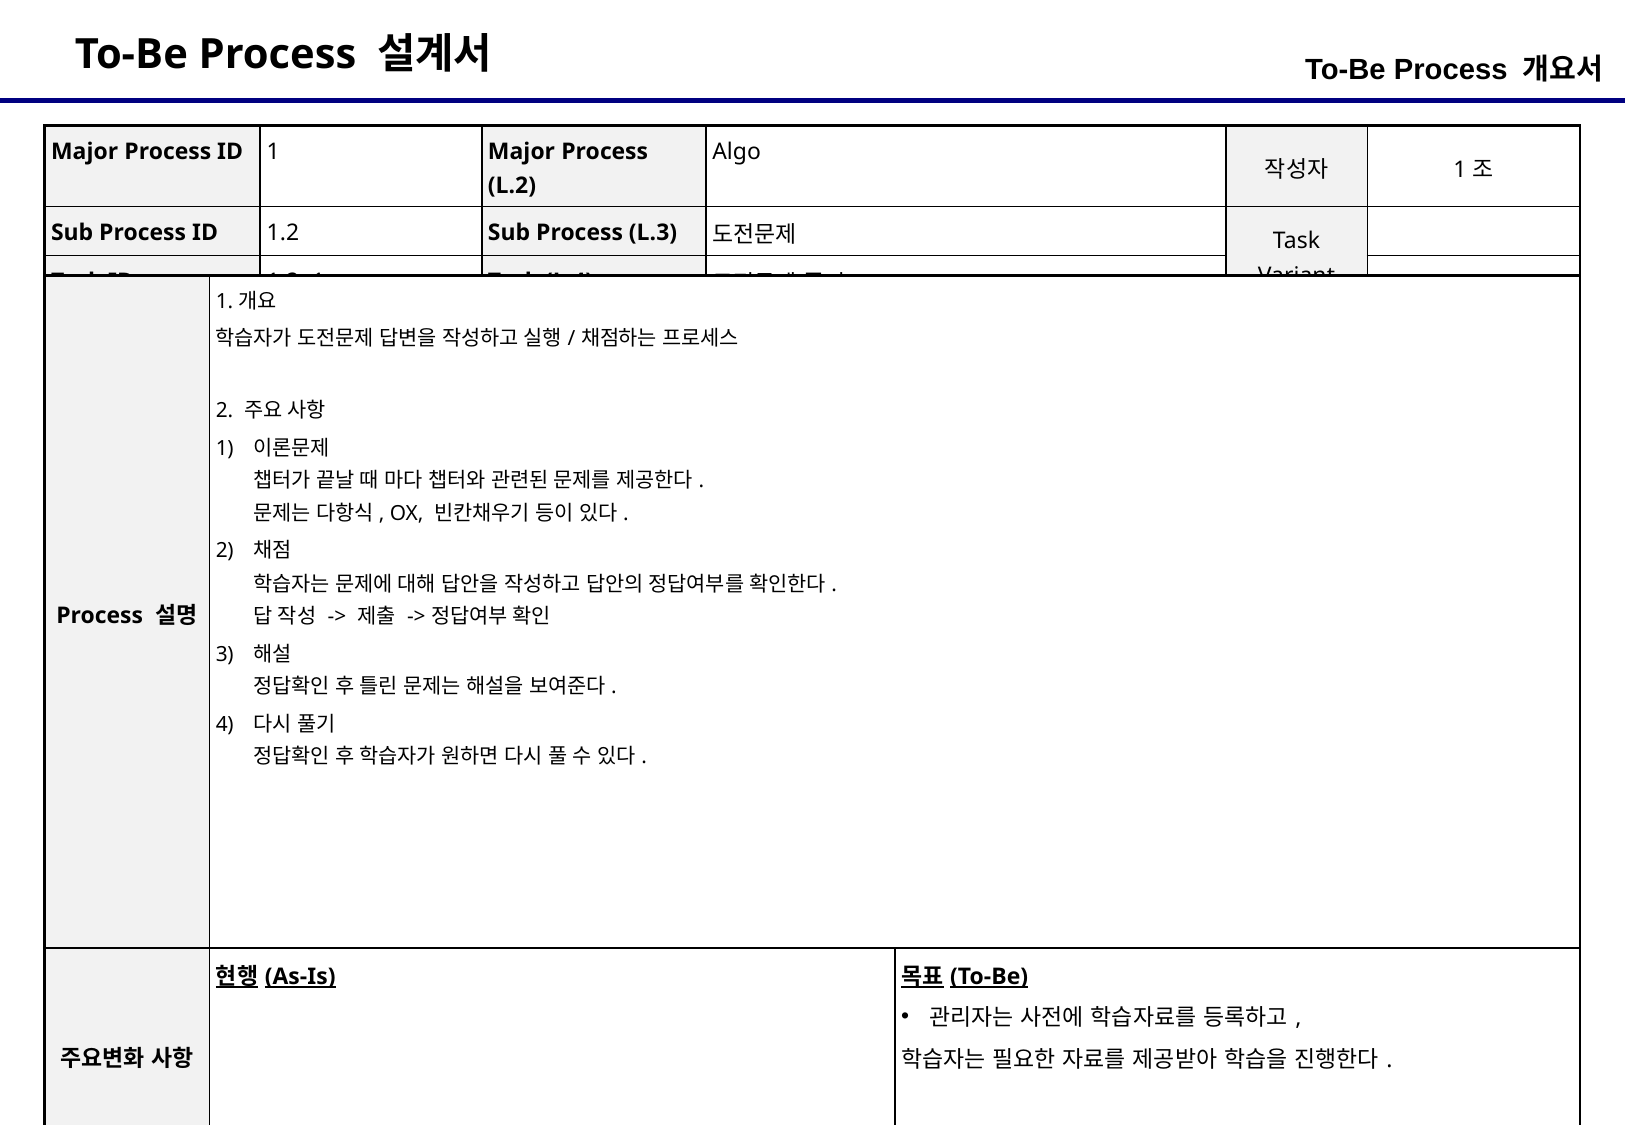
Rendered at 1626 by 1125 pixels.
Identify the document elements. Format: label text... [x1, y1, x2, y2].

table_cell 도전문제 풀기 [707, 256, 1225, 274]
table_cell Task Variant [1227, 207, 1367, 274]
table_cell 1.2 [261, 207, 481, 255]
table_header 1.개요 학습자가 도전문제 답변을 작성하고 실행/채점하는 프로세스 2. 주요 사항 이론문제 챕터가 끝날 때 마다 챕터와 관련된 문제를 제공한다. 문제는 다항식, OX, 빈칸채우기 등이 있다. 채점 학습자는 문제에 대해 답안을 작성하고 답안의 정답여부를 확인한다. 답 작성 -> 제출 ->정답여부 확인 해설 정답확인 후 틀린 문제는 해설을 보여준다. 다시 풀기 정답확인 후 학습자가 원하면 다시 풀 수 있다. [210, 277, 1579, 947]
table_cell Task ID [46, 256, 259, 274]
table_header Process 설명 [46, 277, 209, 947]
table_cell Sub Process (L.3) [483, 207, 705, 255]
table_cell 현행(As-Is) [210, 949, 894, 1125]
table_header 작성자 [1227, 127, 1367, 206]
table_header Major Process ID [46, 127, 259, 206]
table_cell 목표(To-Be) 관리자는 사전에 학습자료를 등록하고, 학습자는 필요한 자료를 제공받아 학습을 진행한다. [896, 949, 1579, 1125]
table_header Algo [707, 127, 1225, 206]
table_cell 도전문제 [707, 207, 1225, 255]
table_header 1조 [1368, 127, 1579, 206]
table_header 1 [261, 127, 481, 206]
table_cell 1.2..1 [261, 256, 481, 274]
table_cell Task (L.4) [483, 256, 705, 274]
table_cell [1368, 207, 1579, 255]
list To-Be Process 개요서 [1107, 42, 1604, 102]
table_cell Sub Process ID [46, 207, 259, 255]
table_cell [1368, 256, 1579, 274]
table_header Major Process (L.2) [483, 127, 705, 206]
table_cell 주요변화 사항 [46, 949, 209, 1125]
